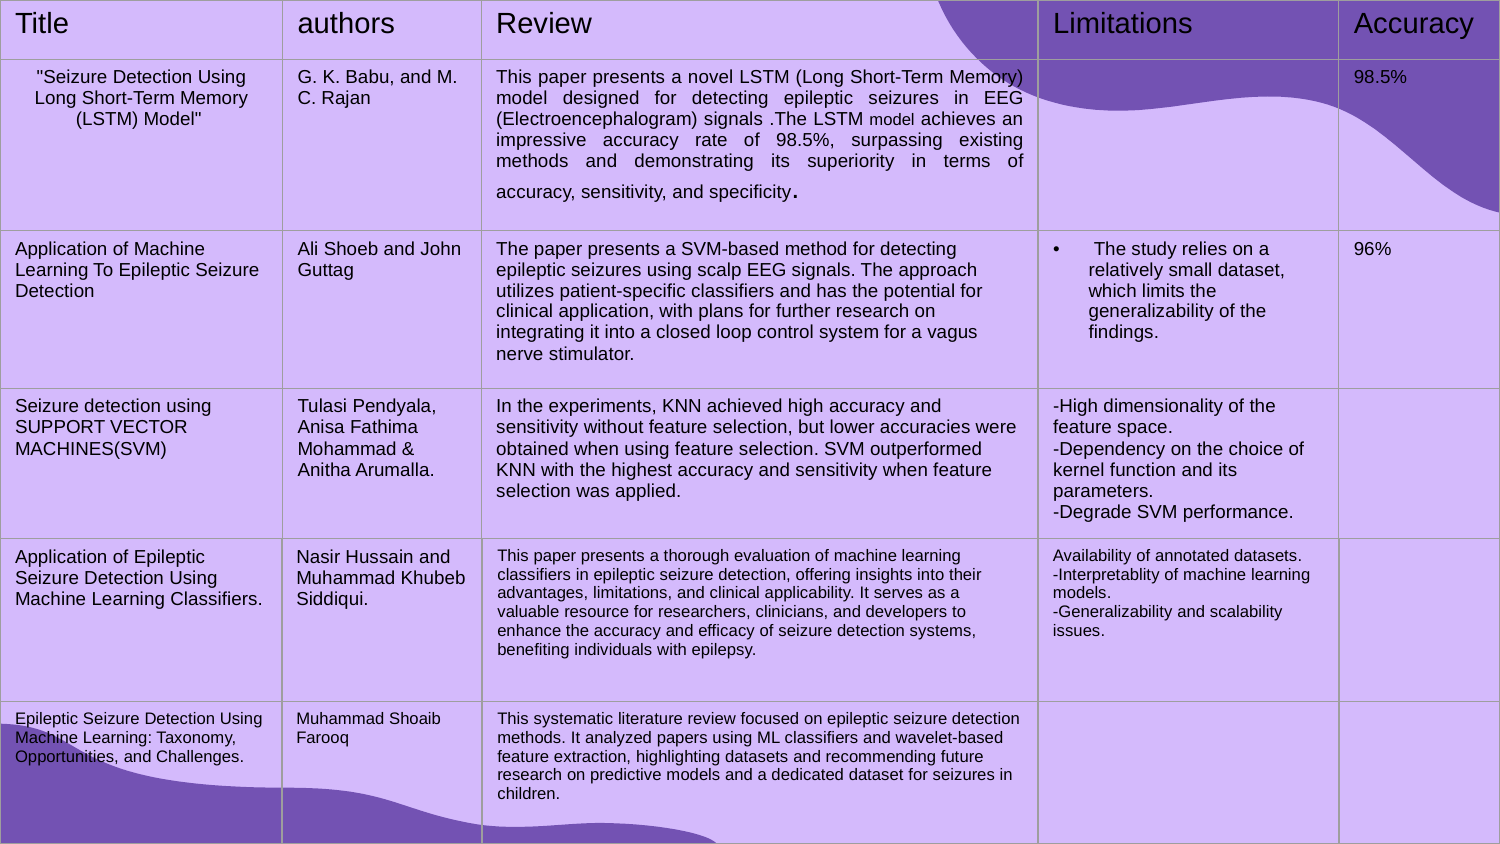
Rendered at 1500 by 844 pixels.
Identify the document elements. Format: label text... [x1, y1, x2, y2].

table_cell In the experiments, KNN achieved high accuracy and sensitivity without feature selection, but lower accuracies were obtained when using feature selection. SVM outperformed KNN with the highest accuracy and sensitivity when feature selection was applied. [482, 389, 1037, 538]
table_header Title [1, 1, 282, 59]
table_header Nasir Hussain and Muhammad Khubeb Siddiqui. [282, 539, 482, 701]
table_cell "Seizure Detection Using Long Short-Term Memory (LSTM) Model" [1, 60, 282, 230]
table_cell The paper presents a SVM-based method for detecting epileptic seizures using scalp EEG signals. The approach utilizes patient-specific classifiers and has the potential for clinical application, with plans for further research on integrating it into a closed loop control system for a vagus nerve stimulator. [482, 231, 1037, 388]
table_cell This systematic literature review focused on epileptic seizure detection methods. It analyzed papers using ML classifiers and wavelet-based feature extraction, highlighting datasets and recommending future research on predictive models and a dedicated dataset for seizures in children. [483, 702, 1037, 844]
table_header Availability of annotated datasets. -Interpretablity of machine learning models. -Generalizability and scalability issues. [1039, 539, 1339, 701]
table_cell Tulasi Pendyala, Anisa Fathima Mohammad & Anitha Arumalla. [283, 389, 481, 538]
table_cell [1339, 389, 1499, 538]
table_cell [1039, 60, 1338, 230]
table_header Review [482, 1, 1037, 59]
table_cell Muhammad Shoaib Farooq [282, 702, 482, 844]
table_cell 96% [1339, 231, 1499, 388]
table_header Application of Epileptic Seizure Detection Using Machine Learning Classifiers. [1, 539, 281, 701]
table_cell 98.5% [1339, 60, 1499, 230]
table_header Accuracy [1339, 1, 1499, 59]
table_cell This paper presents a novel LSTM (Long Short-Term Memory) model designed for detecting epileptic seizures in EEG (Electroencephalogram) signals .The LSTM model achieves an impressive accuracy rate of 98.5%, surpassing existing methods and demonstrating its superiority in terms of accuracy, sensitivity, and specificity. [482, 60, 1037, 230]
table_header authors [283, 1, 481, 59]
table_cell The study relies on a relatively small dataset, which limits the generalizability of the findings. [1039, 231, 1338, 388]
table_cell [1340, 702, 1499, 844]
table_cell -High dimensionality of the feature space. -Dependency on the choice of kernel function and its parameters. -Degrade SVM performance. [1039, 389, 1338, 538]
table_cell Seizure detection using SUPPORT VECTOR MACHINES(SVM) [1, 389, 282, 538]
table_header This paper presents a thorough evaluation of machine learning classifiers in epileptic seizure detection, offering insights into their advantages, limitations, and clinical applicability. It serves as a valuable resource for researchers, clinicians, and developers to enhance the accuracy and efficacy of seizure detection systems, benefiting individuals with epilepsy. [483, 539, 1037, 701]
table_cell [1039, 702, 1339, 844]
table_cell Epileptic Seizure Detection Using Machine Learning: Taxonomy, Opportunities, and Challenges. [1, 702, 281, 844]
table_header Limitations [1039, 1, 1338, 59]
table_cell Ali Shoeb and John Guttag [283, 231, 481, 388]
table_header [1340, 539, 1499, 701]
table_cell Application of Machine Learning To Epileptic Seizure Detection [1, 231, 282, 388]
table_cell G. K. Babu, and M. C. Rajan [283, 60, 481, 230]
